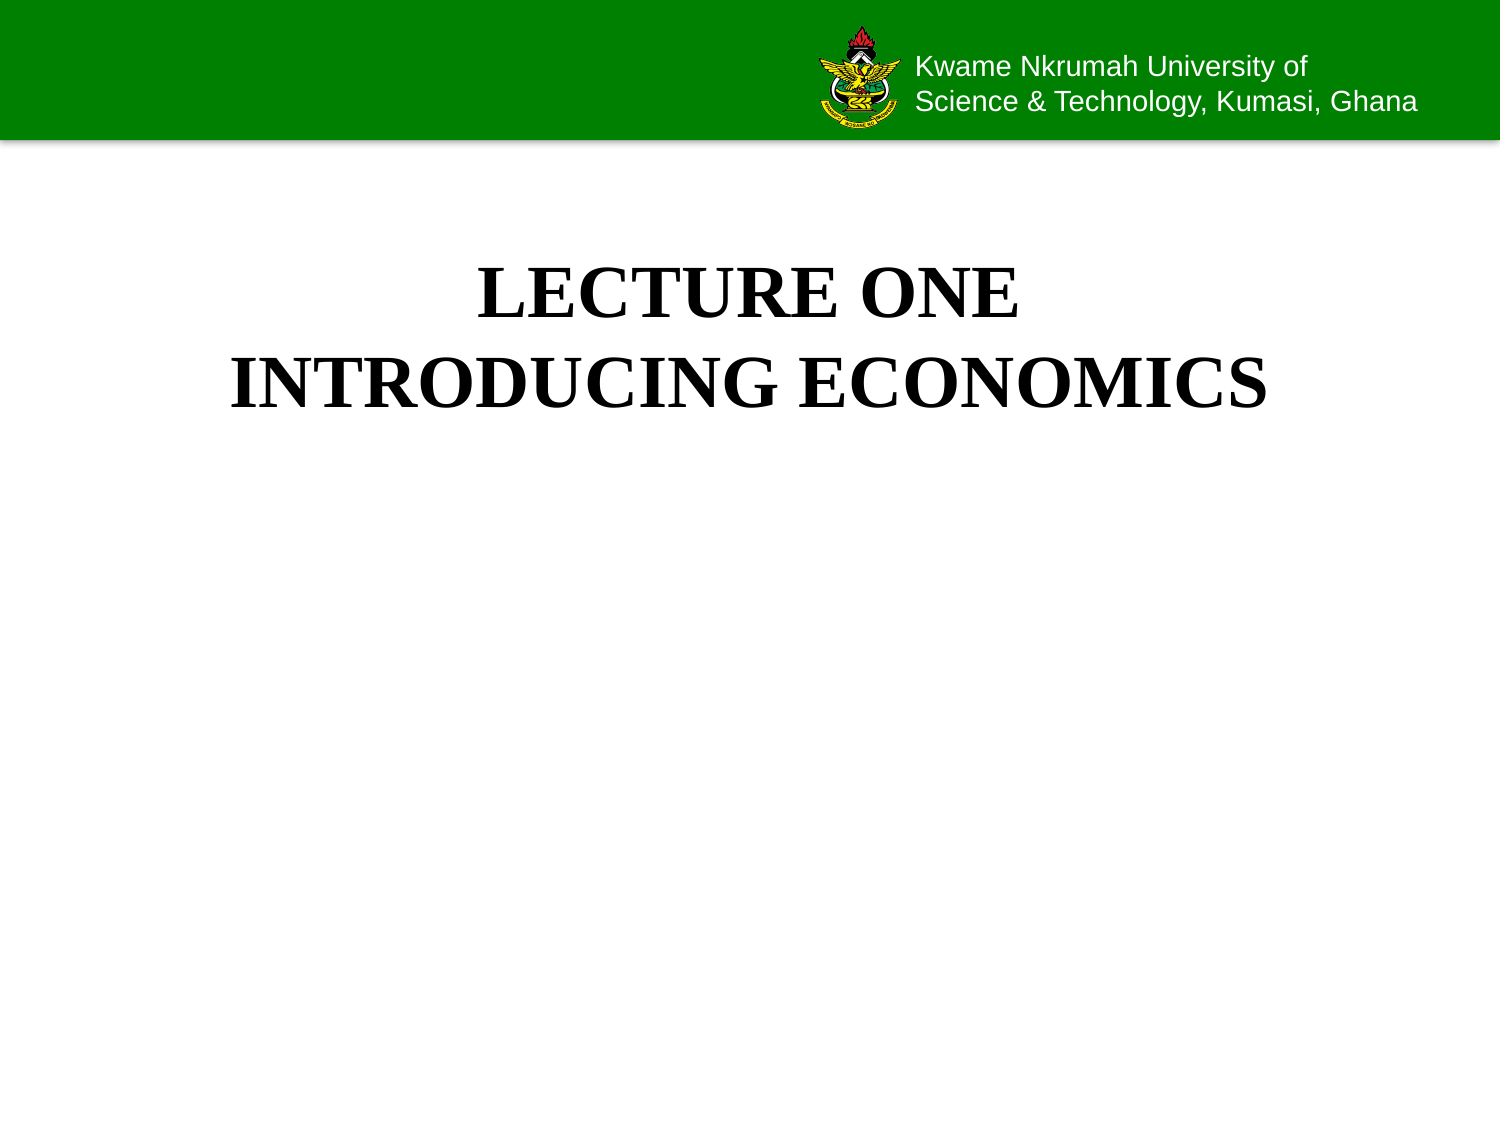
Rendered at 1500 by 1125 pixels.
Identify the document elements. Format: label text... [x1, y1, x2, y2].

title LECTURE ONE INTRODUCING ECONOMICS [112, 235, 1388, 569]
picture [819, 25, 901, 129]
